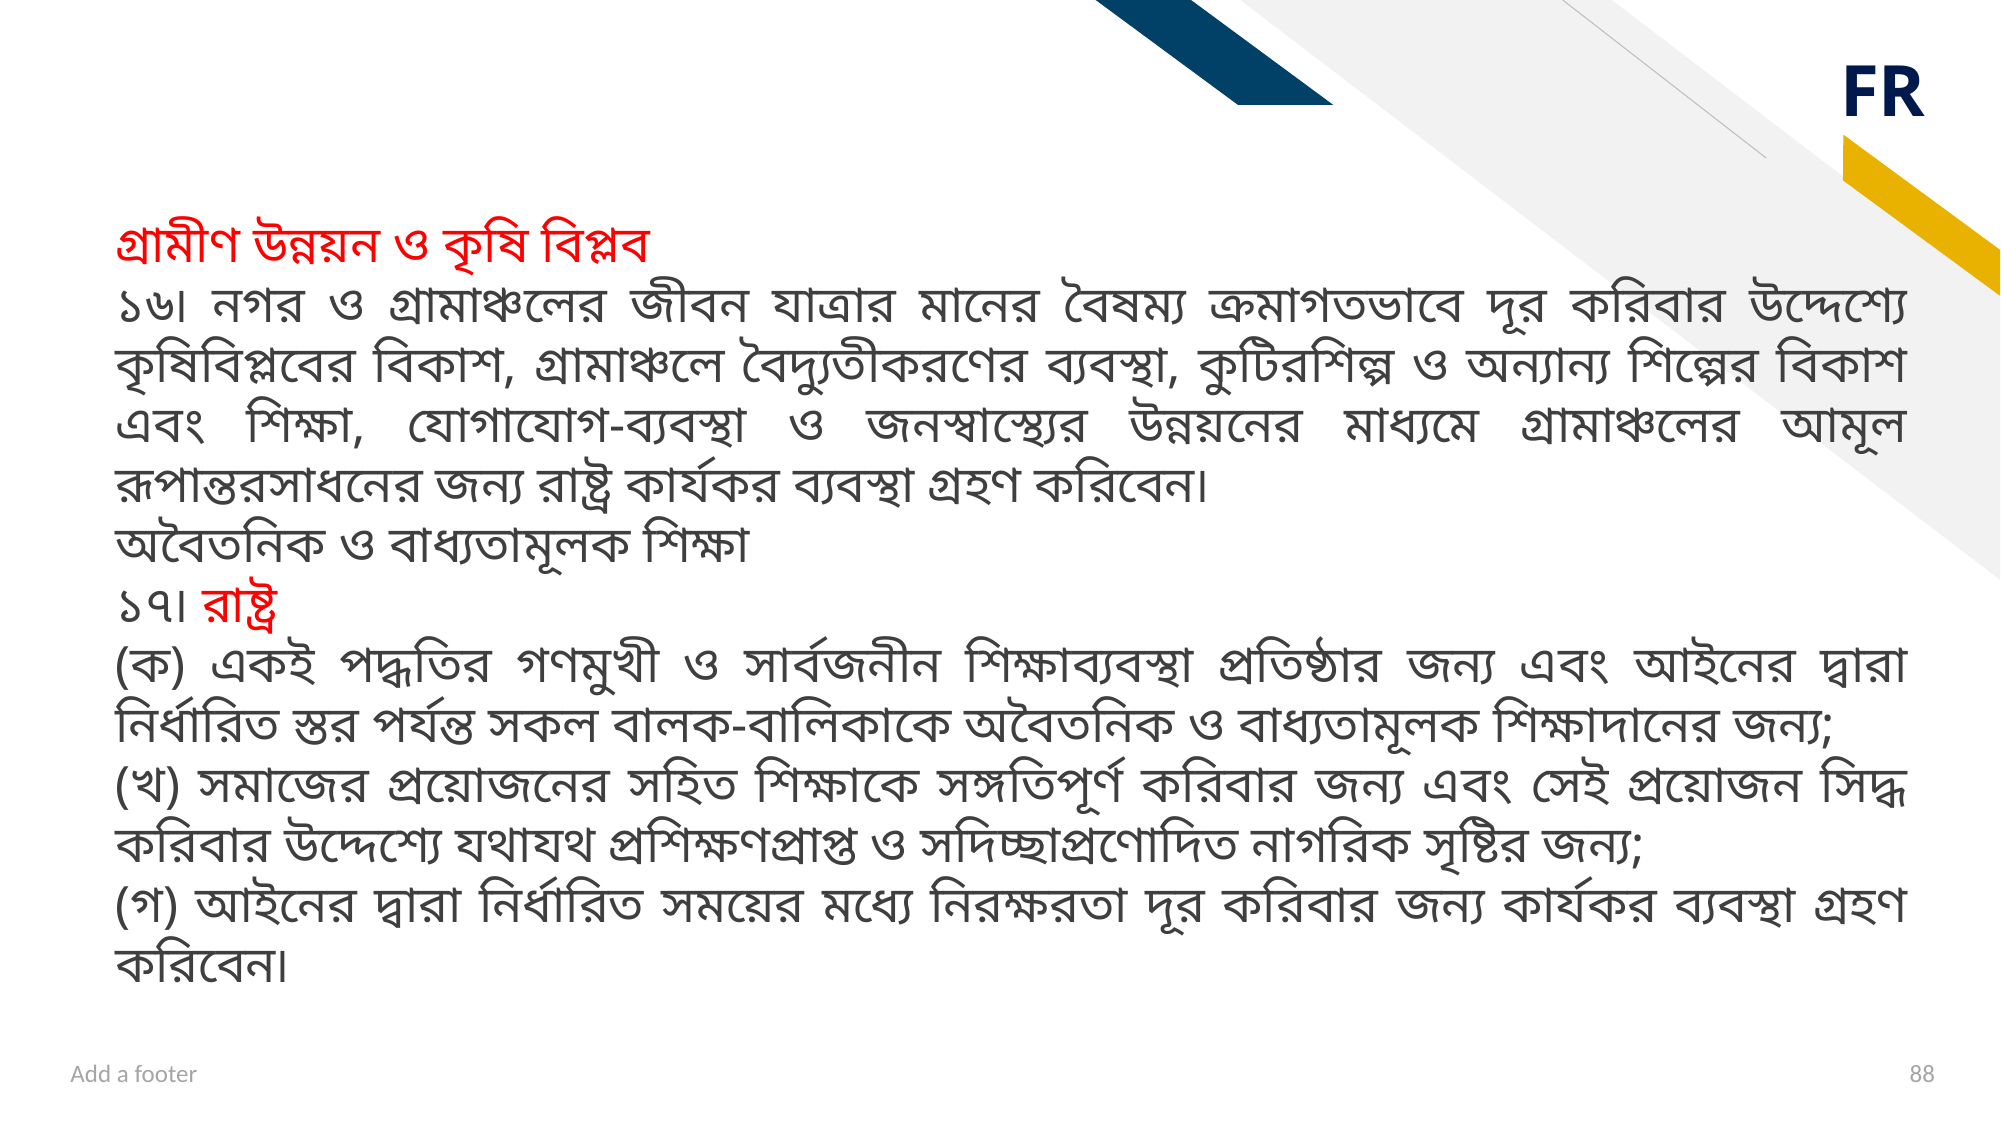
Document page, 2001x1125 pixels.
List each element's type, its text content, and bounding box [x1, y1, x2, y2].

text_box গ্রামীণ উন্নয়ন ও কৃষি বিপ্লব ১৬৷ নগর ও গ্রামাঞ্চলের জীবন যাত্রার মানের বৈষম্য ক্রমাগতভাবে দূর করিবার উদ্দেশ্যে কৃষিবিপ্লবের বিকাশ, গ্রামাঞ্চলে বৈদ্যুতীকরণের ব্যবস্থা, কুটিরশিল্প ও অন্যান্য শিল্পের বিকাশ এবং শিক্ষা, যোগাযোগ-ব্যবস্থা ও জনস্বাস্থ্যের উন্নয়নের মাধ্যমে গ্রামাঞ্চলের আমূল রূপান্তরসাধনের জন্য রাষ্ট্র কার্যকর ব্যবস্থা গ্রহণ করিবেন৷ অবৈতনিক ও বাধ্যতামূলক শিক্ষা ১৭৷ রাষ্ট্র (ক) একই পদ্ধতির গণমুখী ও সার্বজনীন শিক্ষাব্যবস্থা প্রতিষ্ঠার জন্য এবং আইনের দ্বারা নির্ধারিত স্তর পর্যন্ত সকল বালক-বালিকাকে অবৈতনিক ও বাধ্যতামূলক শিক্ষাদানের জন্য; (খ) সমাজের প্রয়োজনের সহিত শিক্ষাকে সঙ্গতিপূর্ণ করিবার জন্য এবং সেই প্রয়োজন সিদ্ধ করিবার উদ্দেশ্যে যথাযথ প্রশিক্ষণপ্রাপ্ত ও সদিচ্ছাপ্রণোদিত নাগরিক সৃষ্টির জন্য; (গ) আইনের দ্বারা নির্ধারিত সময়ের মধ্যে নিরক্ষরতা দূর করিবার জন্য কার্যকর ব্যবস্থা গ্রহণ করিবেন৷ [100, 204, 1922, 1000]
slide_number 88 [1828, 1042, 1950, 1103]
footer Add a footer [55, 1042, 731, 1103]
